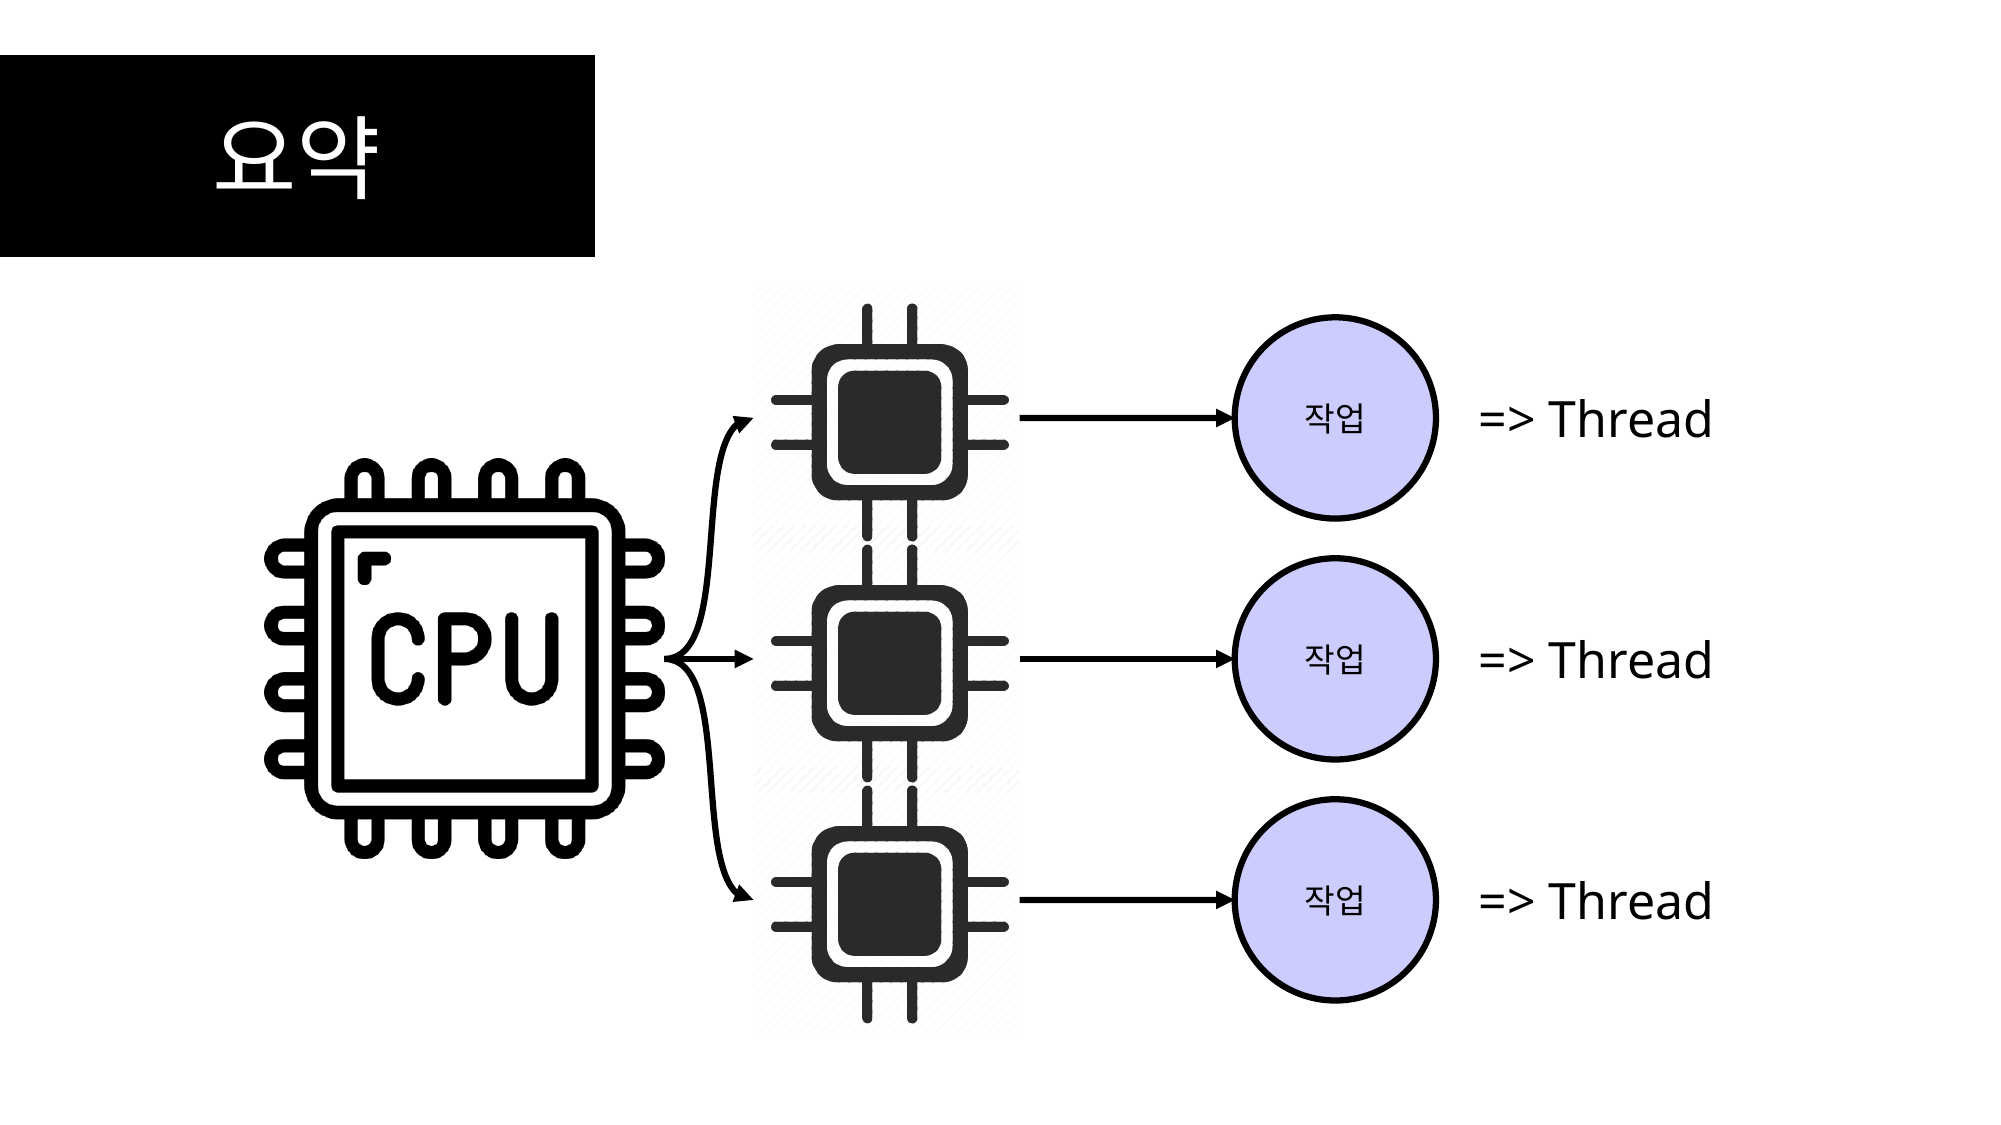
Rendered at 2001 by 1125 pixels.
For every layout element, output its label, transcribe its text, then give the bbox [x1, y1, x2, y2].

text_box => Thread [1463, 621, 1770, 696]
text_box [664, 658, 754, 900]
picture [264, 458, 664, 859]
text_box => Thread [1463, 380, 1770, 455]
text_box 작업 [1233, 316, 1438, 520]
text_box 작업 [1233, 798, 1438, 1002]
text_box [664, 417, 754, 658]
text_box => Thread [1463, 862, 1770, 937]
text_box 요약 [0, 55, 595, 257]
picture [753, 284, 1020, 1033]
text_box 작업 [1233, 557, 1438, 761]
